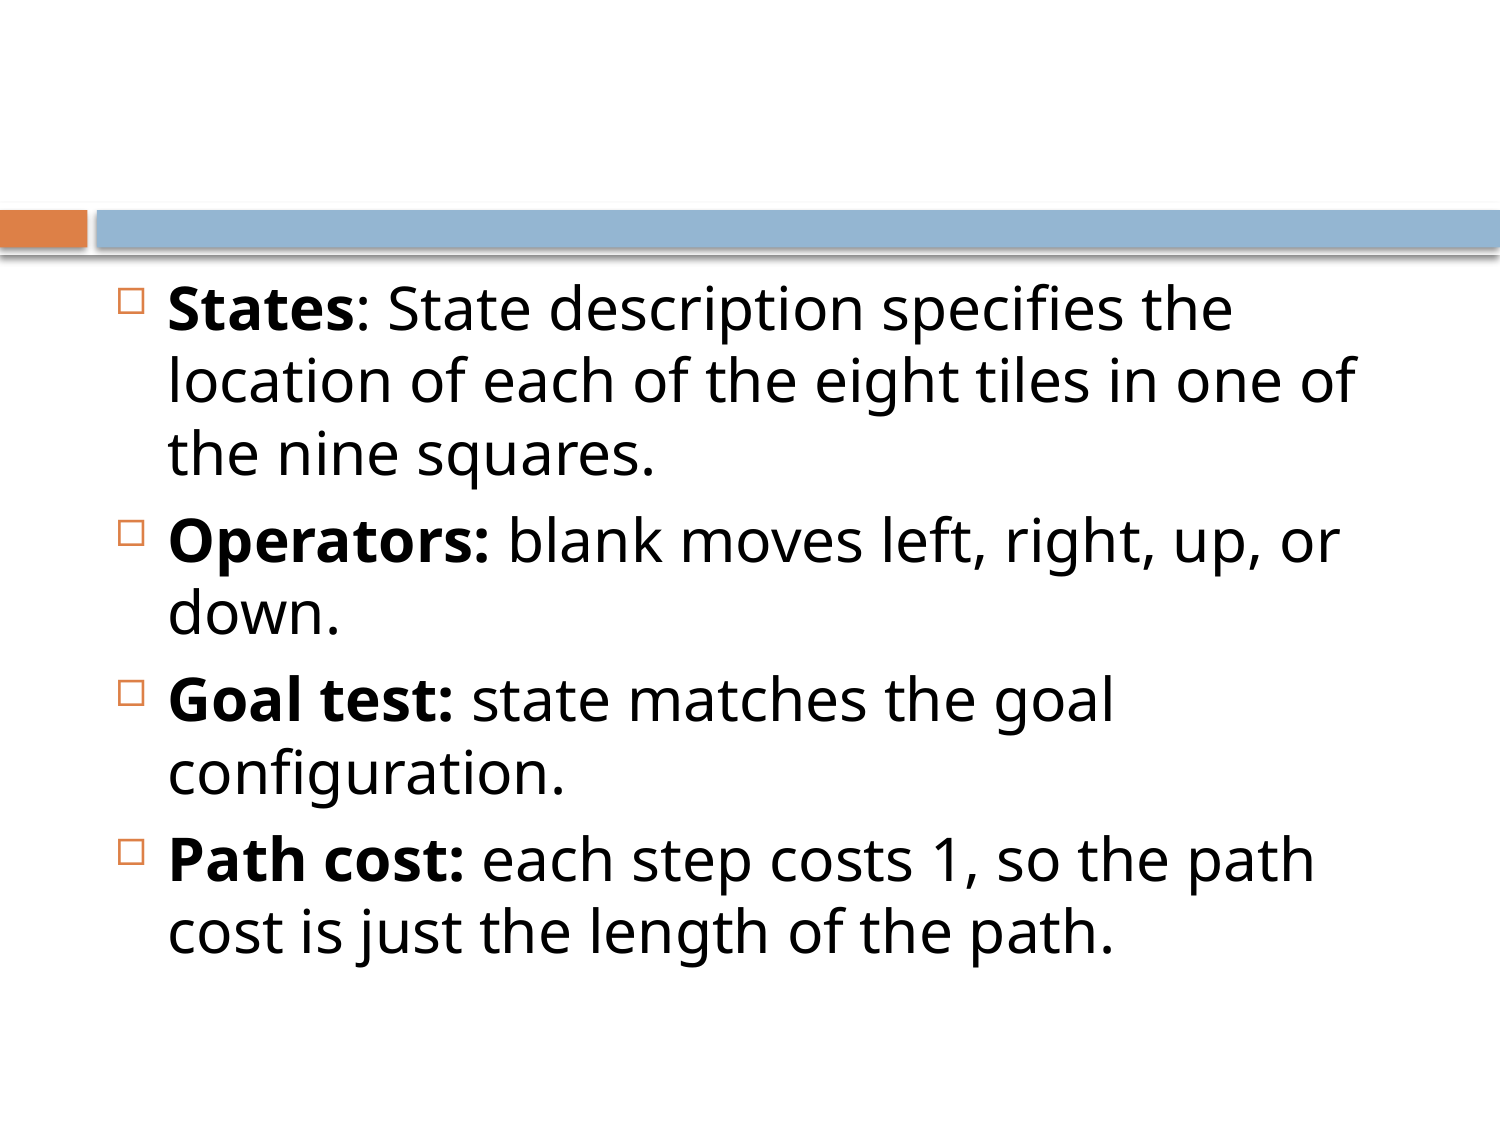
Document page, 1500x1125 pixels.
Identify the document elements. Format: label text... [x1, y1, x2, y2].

list States: State description specifies the location of each of the eight tiles in one of the nine squares. Operators: blank moves left, right, up, or down. Goal test: state matches the goal configuration. Path cost: each step costs 1, so the path cost is just the length of the path. [100, 262, 1438, 1000]
